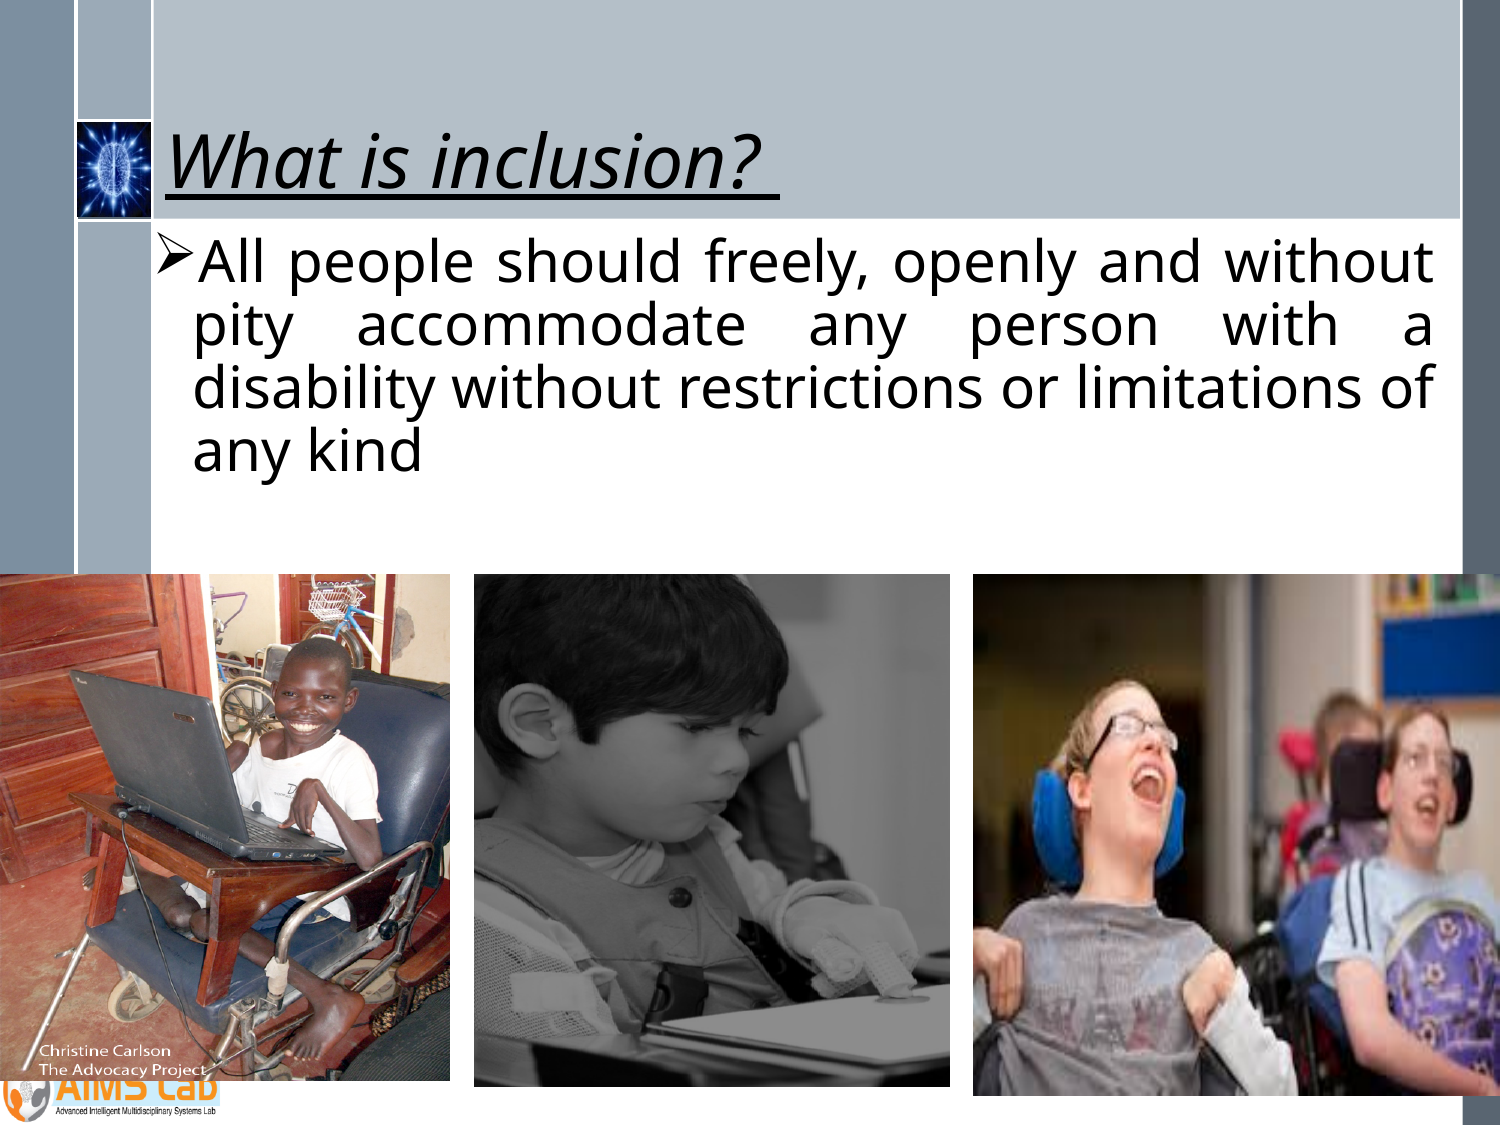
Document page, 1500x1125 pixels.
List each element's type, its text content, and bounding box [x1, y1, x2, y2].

picture [973, 574, 1500, 1096]
list All people should freely, openly and without pity accommodate any person with a disability without restrictions or limitations of any kind [137, 224, 1450, 938]
picture [77, 122, 151, 217]
picture [0, 574, 450, 1125]
picture [474, 574, 950, 1088]
title What is inclusion? [150, 24, 1500, 213]
slide_number 9 [1325, 1096, 1400, 1103]
